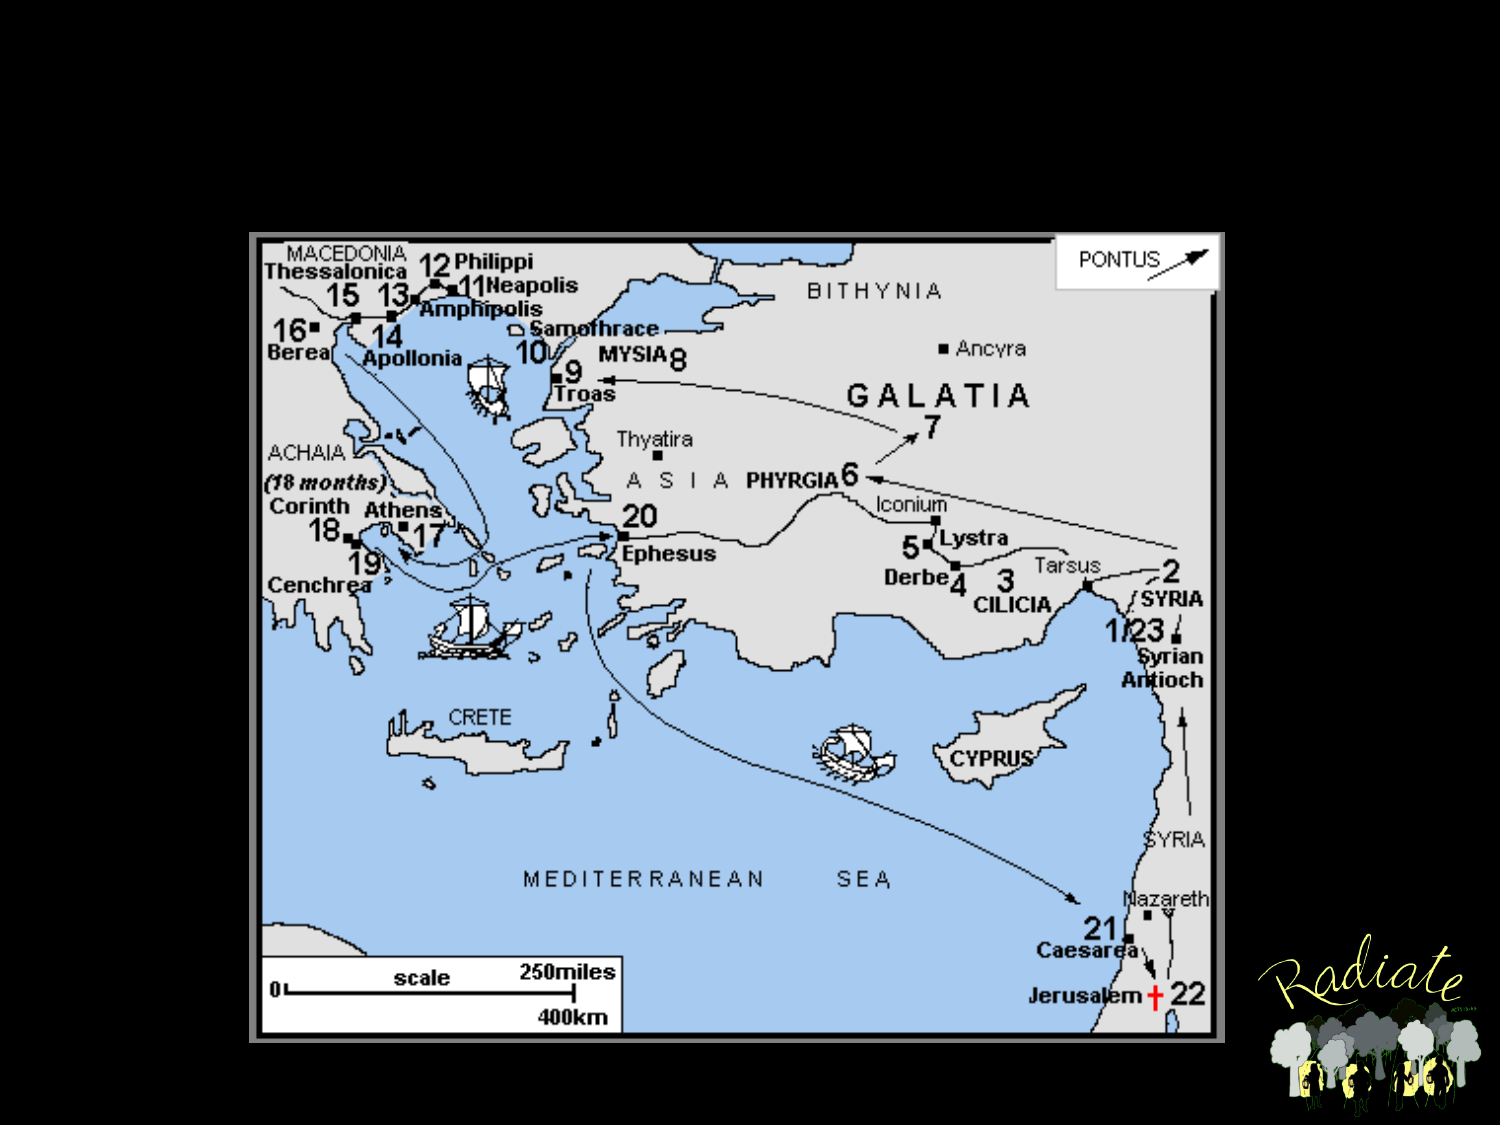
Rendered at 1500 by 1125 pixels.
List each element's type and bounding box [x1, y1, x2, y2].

picture [1252, 924, 1488, 1125]
list [249, 232, 1226, 1043]
